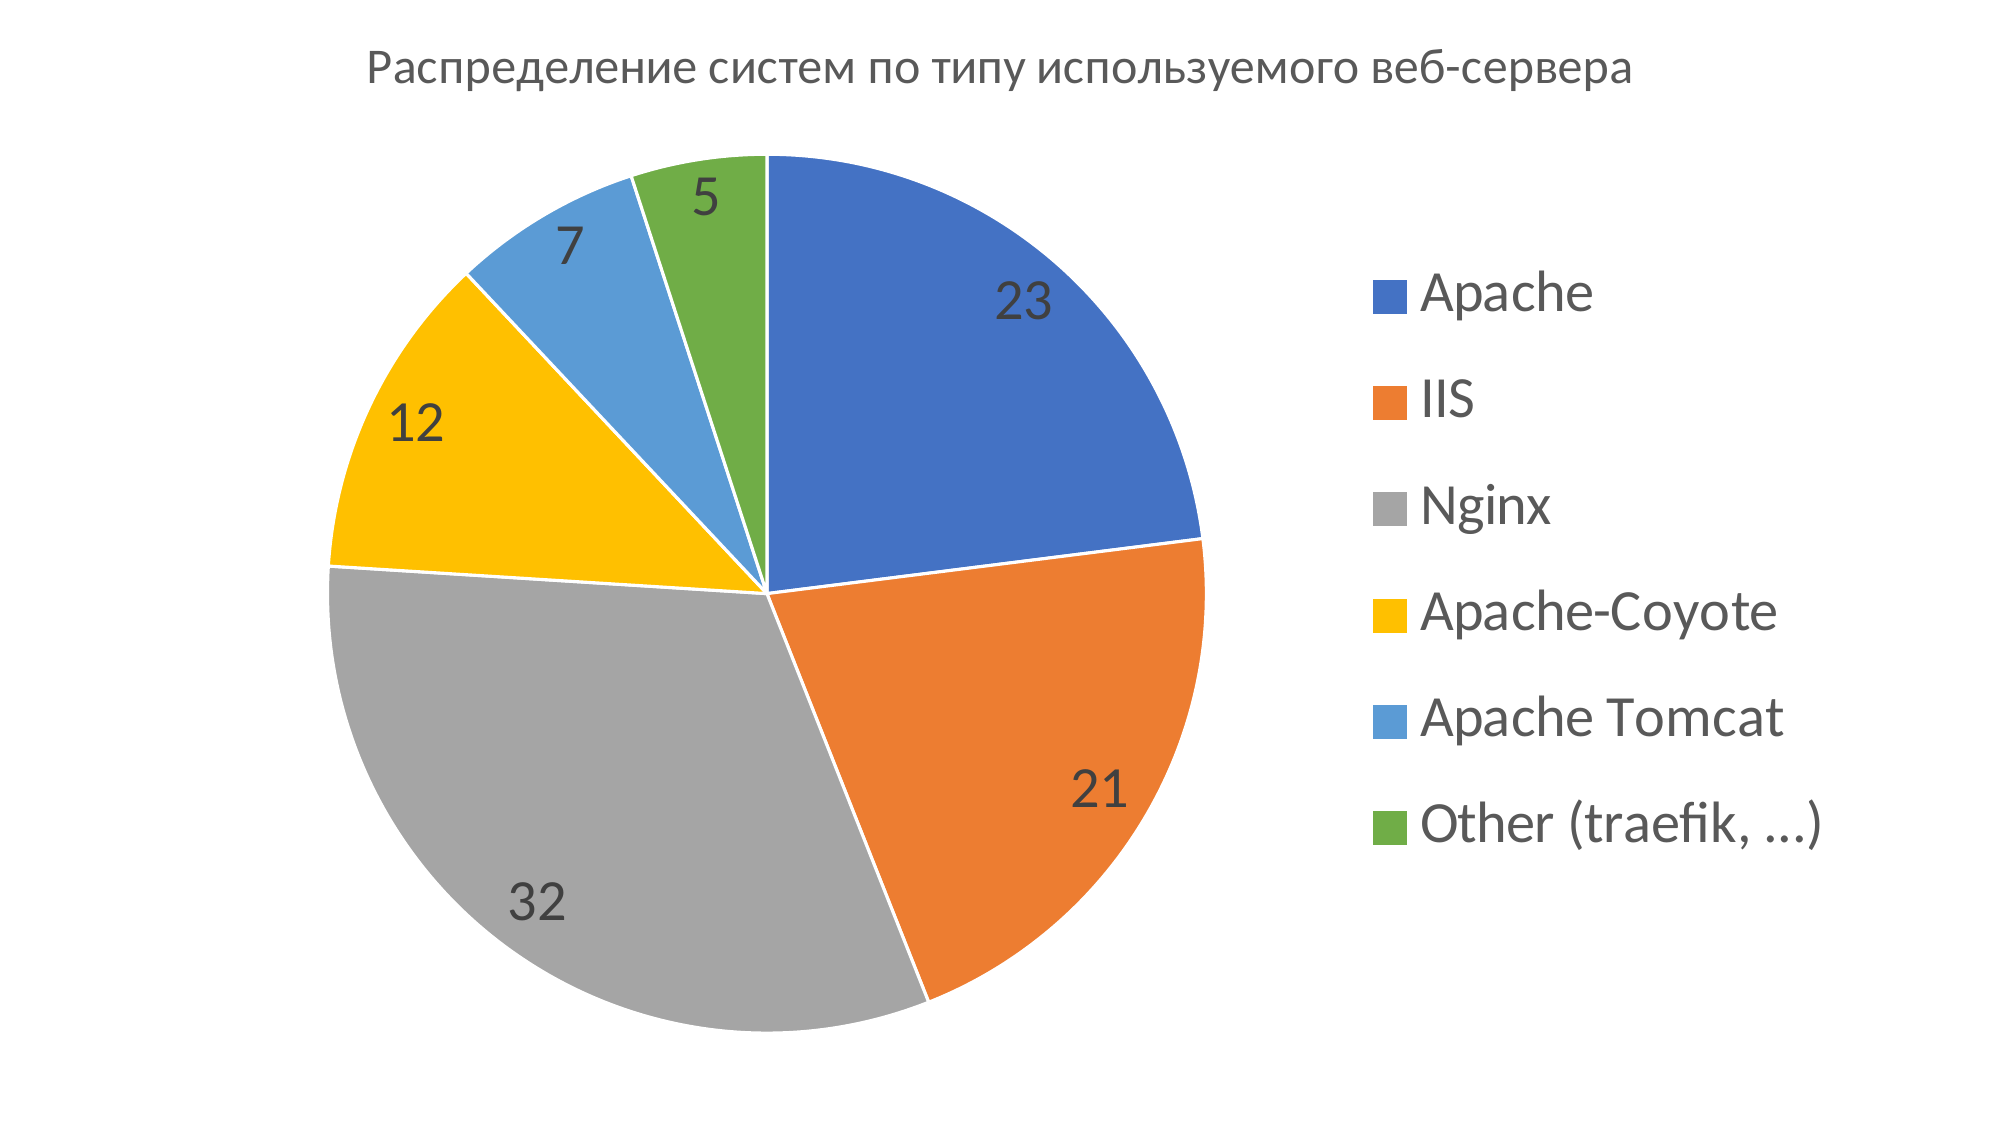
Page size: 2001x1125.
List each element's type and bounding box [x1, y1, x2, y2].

chart [0, 0, 2000, 1125]
